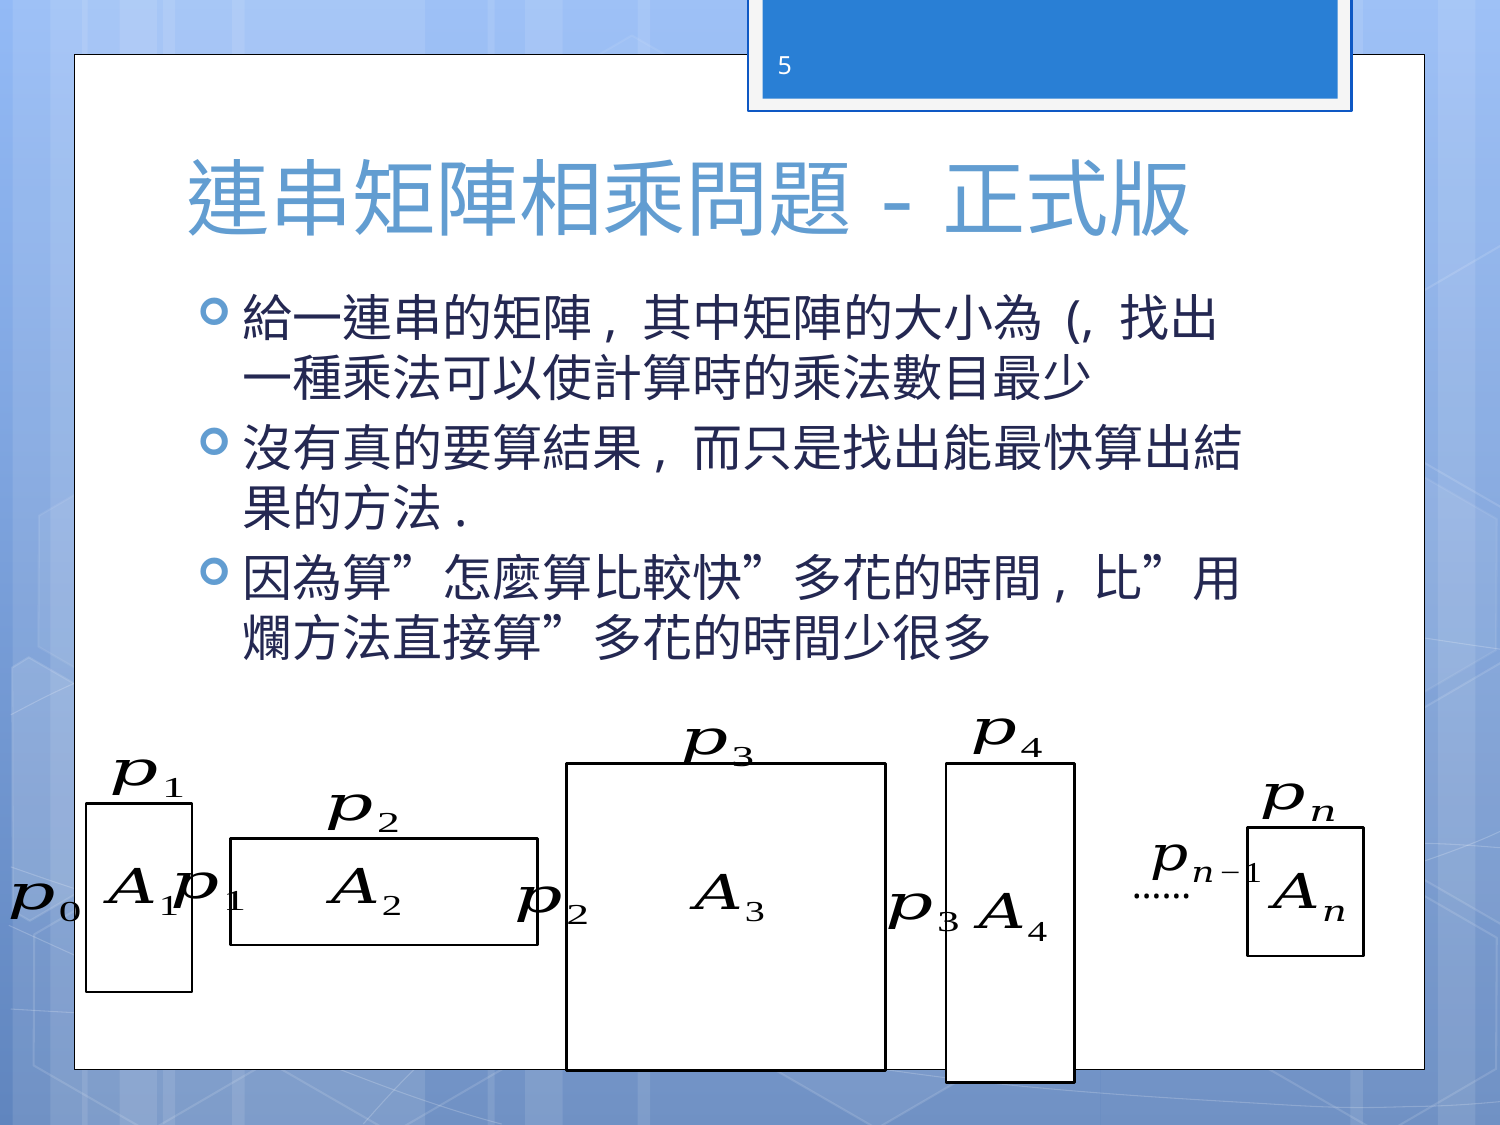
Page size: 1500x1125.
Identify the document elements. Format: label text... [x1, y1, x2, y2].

text_box …… [1117, 854, 1207, 914]
text_box [229, 837, 539, 946]
text_box [945, 762, 1076, 1084]
text_box [85, 802, 193, 993]
text_box [1246, 826, 1365, 957]
title 連串矩陣相乘問題-正式版 [171, 66, 1324, 254]
text_box [565, 762, 887, 1072]
slide_number 5 [762, 36, 982, 97]
